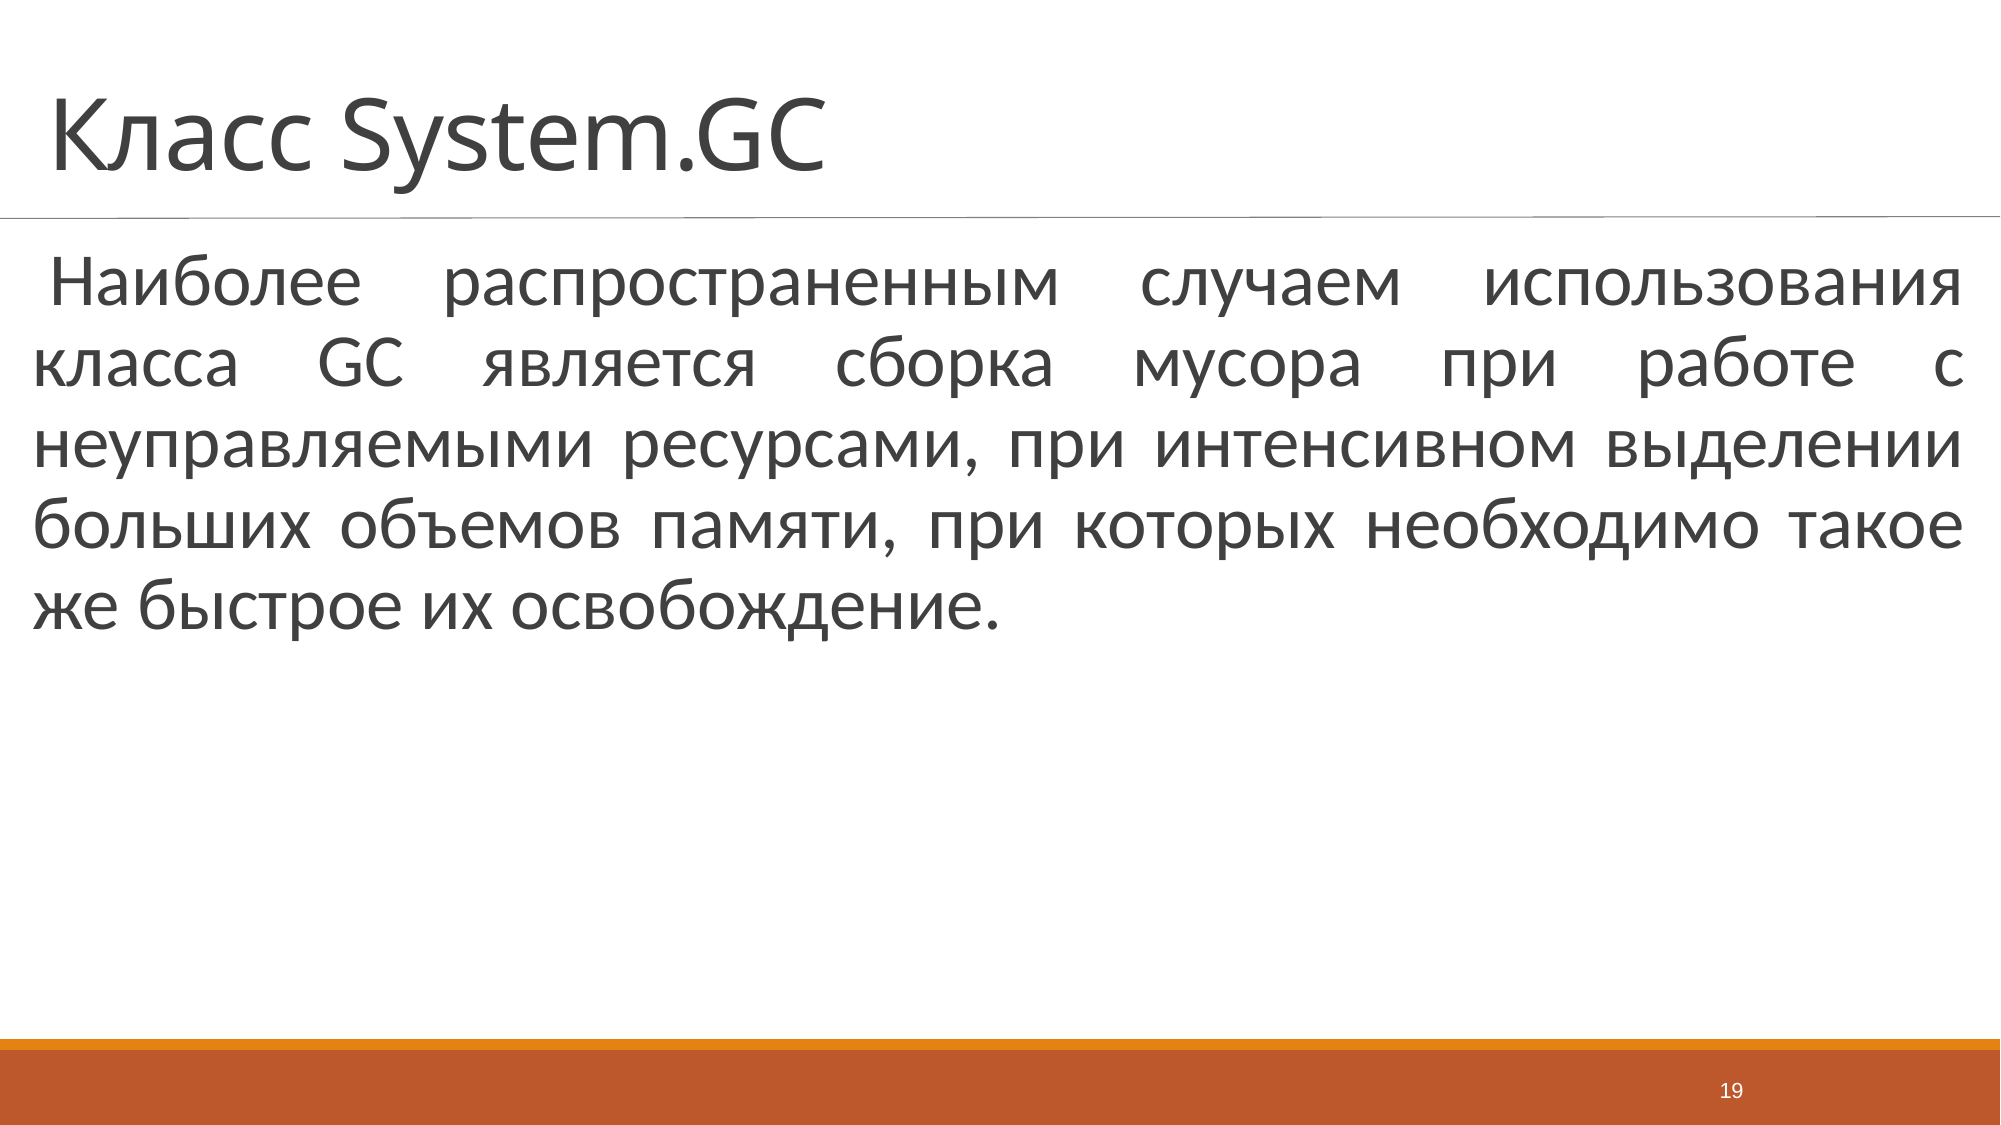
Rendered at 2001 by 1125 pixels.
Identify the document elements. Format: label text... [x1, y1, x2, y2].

title Класс System.GC [32, 47, 1967, 198]
slide_number 19 [1624, 1059, 1840, 1120]
list Наиболее распространенным случаем использования класса GC является сборка мусора при работе с неуправляемыми ресурсами, при интенсивном выделении больших объемов памяти, при которых необходимо такое же быстрое их освобождение. [32, 233, 1967, 1025]
